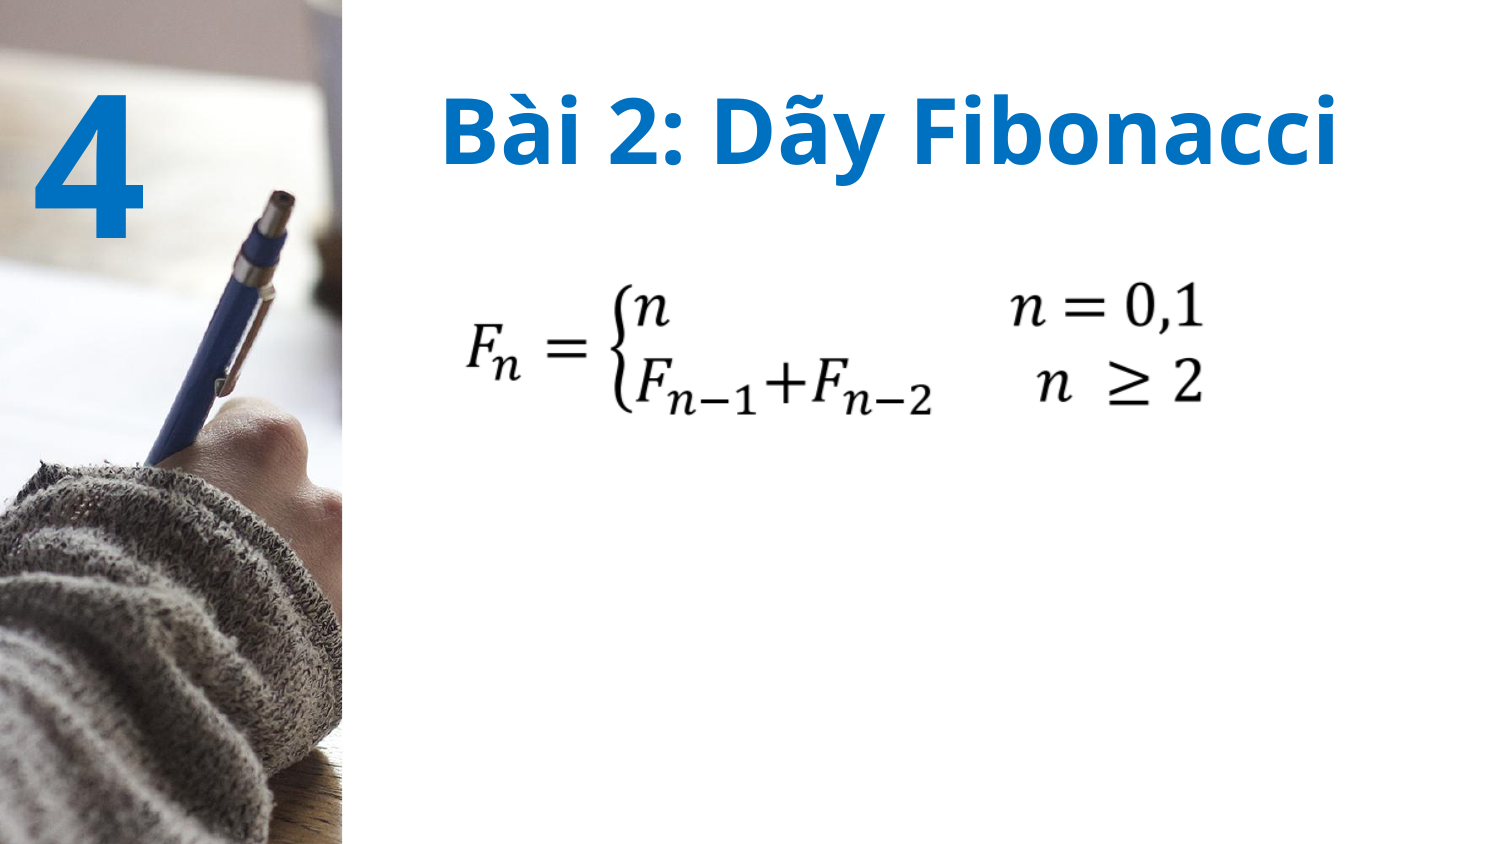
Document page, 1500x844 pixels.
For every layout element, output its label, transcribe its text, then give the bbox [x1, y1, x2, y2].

title Bài 2: Dãy Fibonacci [423, 57, 1439, 249]
picture [0, 0, 343, 844]
picture [423, 229, 1327, 451]
